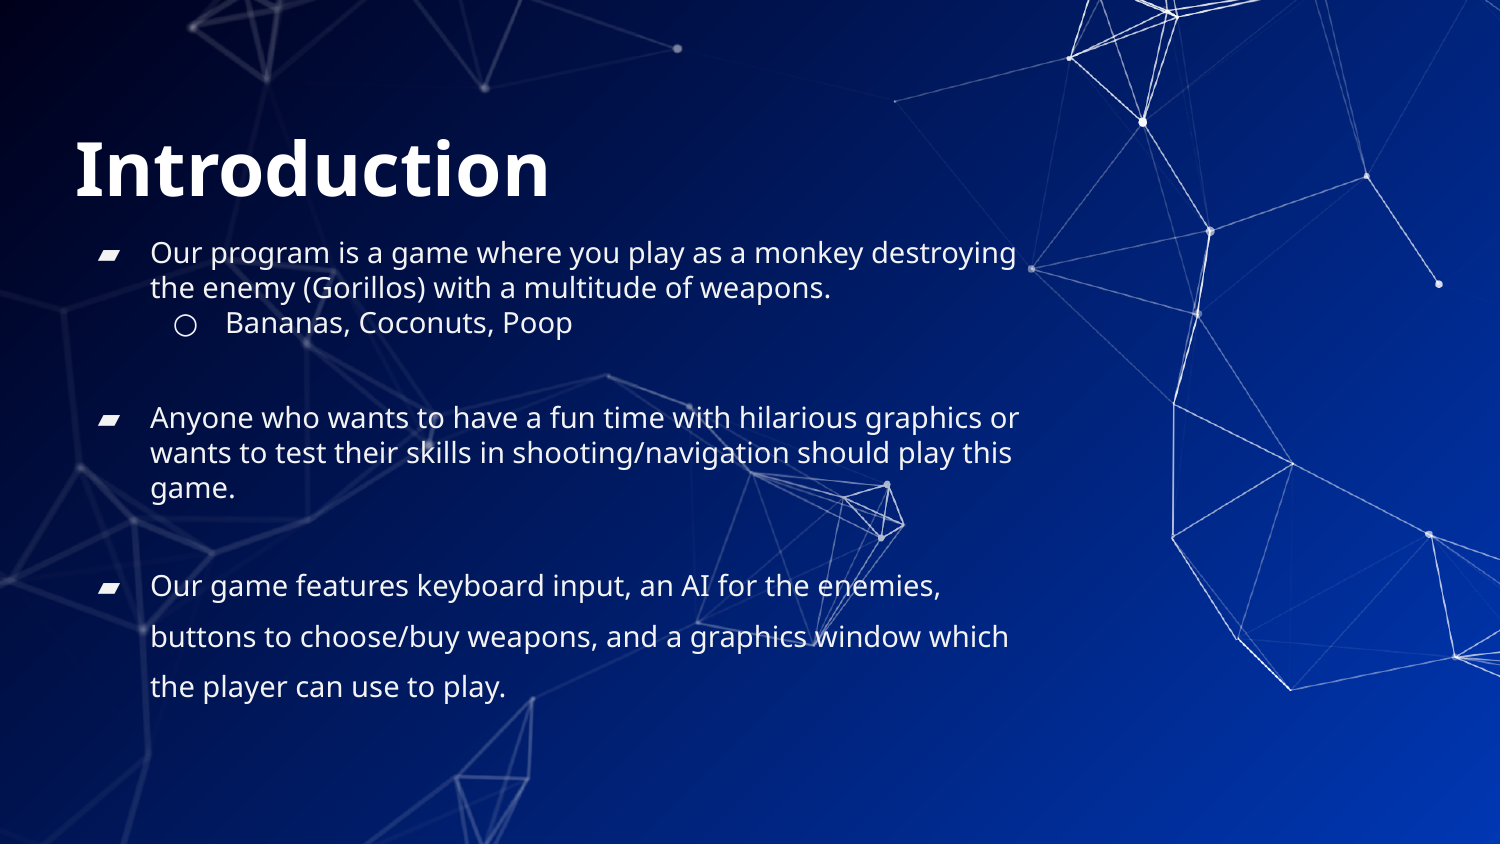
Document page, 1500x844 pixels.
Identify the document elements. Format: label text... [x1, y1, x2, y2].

picture [0, 0, 1500, 844]
title Introduction [75, 71, 1064, 212]
list Our program is a game where you play as a monkey destroying the enemy (Gorillos) with a multitude of weapons. Bananas, Coconuts, Poop Anyone who wants to have a fun time with hilarious graphics or wants to test their skills in shooting/navigation should play this game. Our game features keyboard input, an AI for the enemies, buttons to choose/buy weapons, and a graphics window which the player can use to play. [75, 234, 1064, 751]
